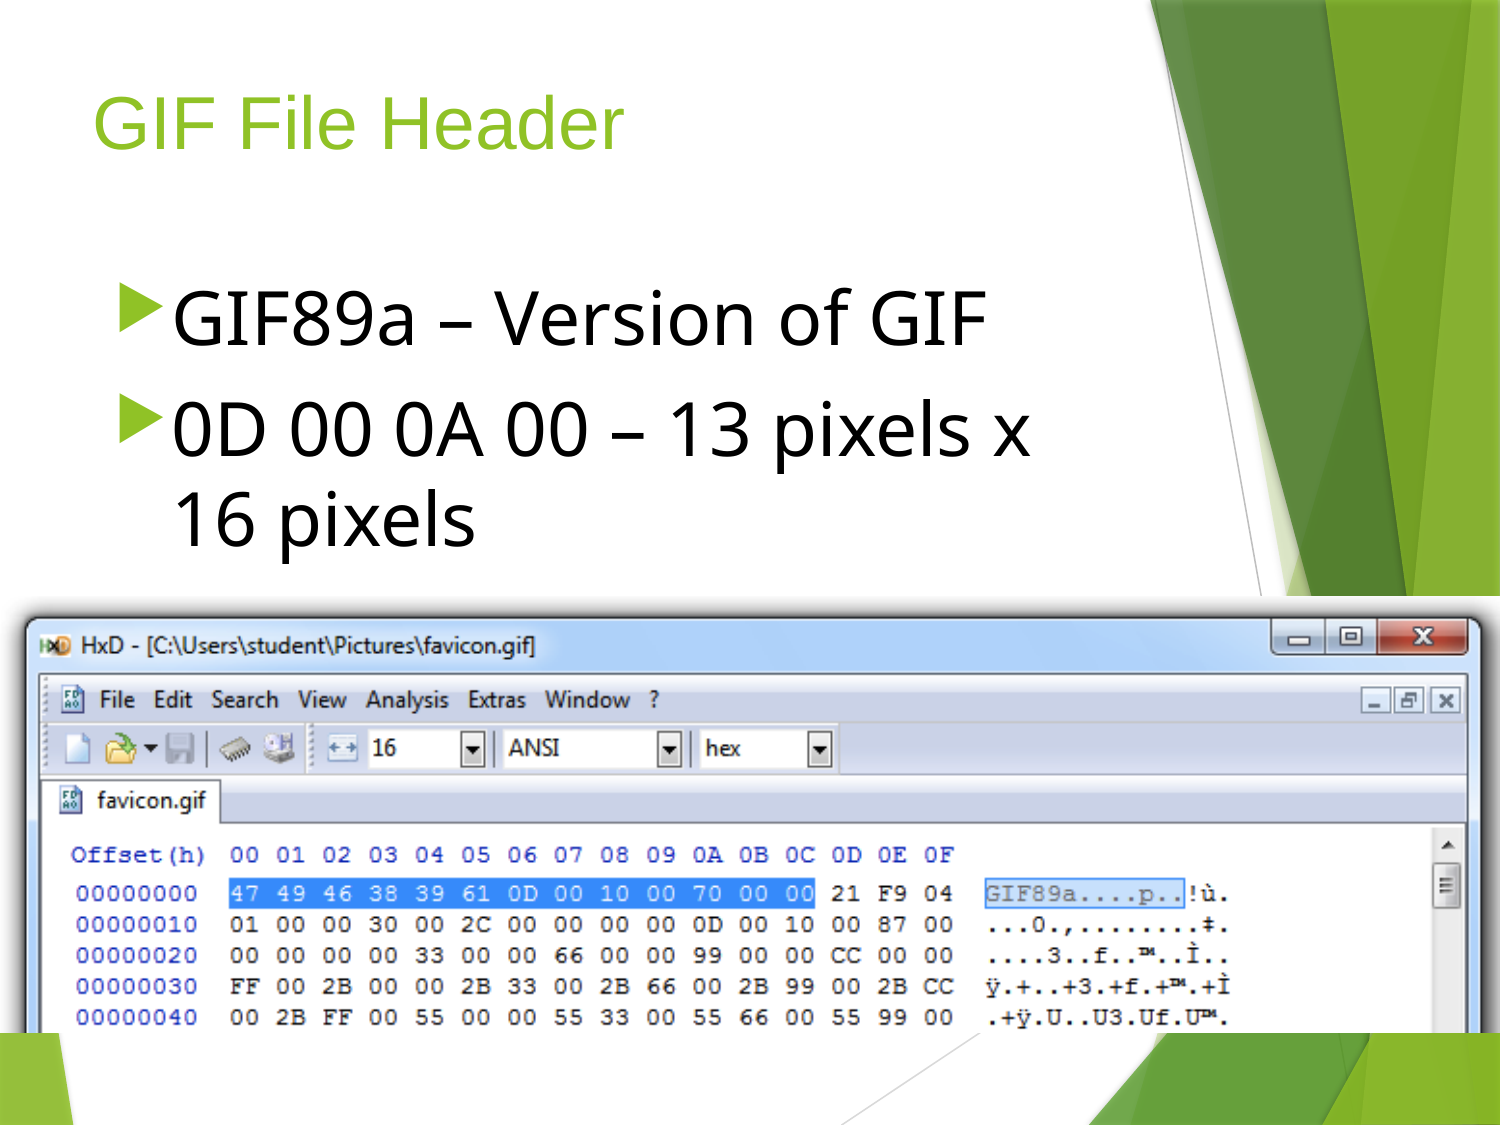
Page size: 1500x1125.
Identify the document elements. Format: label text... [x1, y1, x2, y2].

title GIF File Header [77, 67, 1428, 195]
picture [0, 595, 1500, 1033]
list GIF89a – Version of GIF 0D 00 0A 00 – 13 pixels x 16 pixels [99, 262, 1142, 591]
